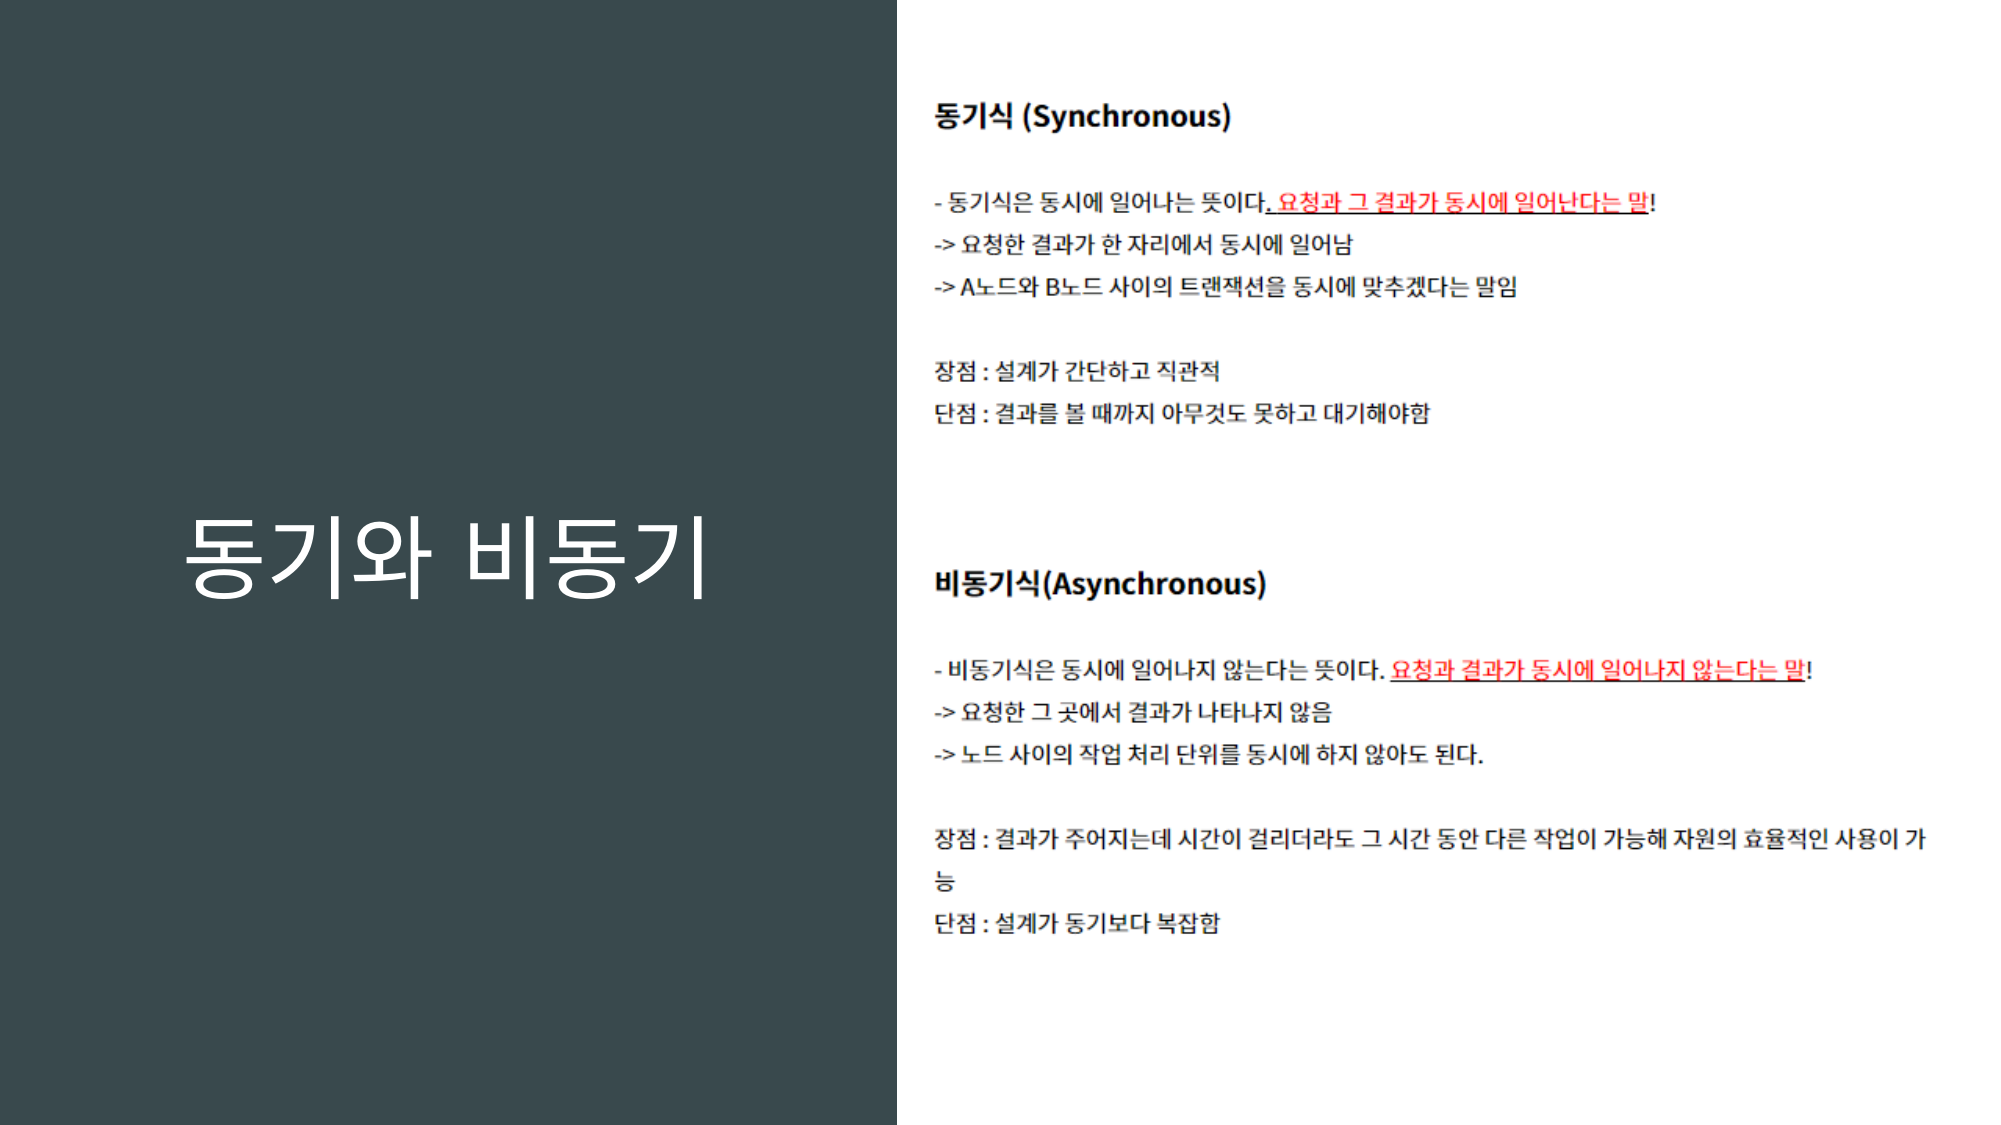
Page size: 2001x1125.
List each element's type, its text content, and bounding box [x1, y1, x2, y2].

title 동기와 비동기 [101, 104, 796, 1021]
text_box [0, 0, 898, 1125]
picture [934, 91, 1940, 970]
